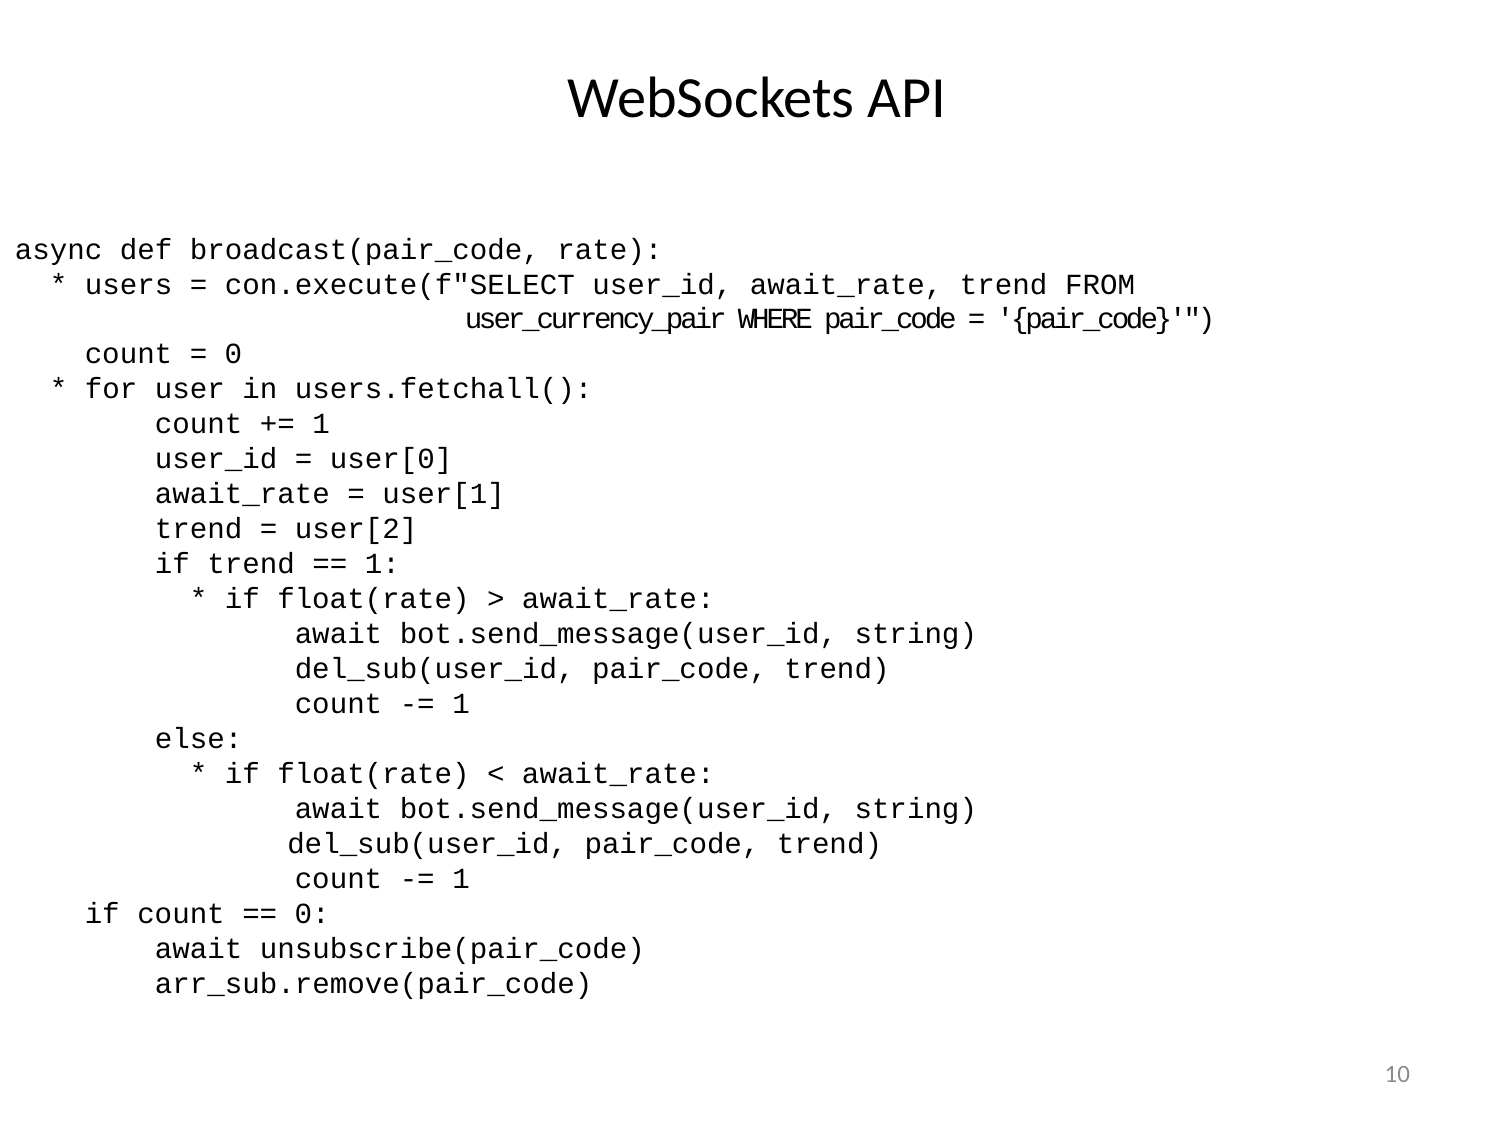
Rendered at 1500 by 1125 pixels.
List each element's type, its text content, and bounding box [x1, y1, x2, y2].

text_box async def broadcast(pair_code, rate): * users = con.execute(f"SELECT user_id, await_rate, trend FROM user_currency_pair WHERE pair_code = '{pair_code}'") count = 0 * for user in users.fetchall(): count += 1 user_id = user[0] await_rate = user[1] trend = user[2] if trend == 1: * if float(rate) > await_rate: await bot.send_message(user_id, string) del_sub(user_id, pair_code, trend) count -= 1 else: * if float(rate) < await_rate: await bot.send_message(user_id, string) del_sub(user_id, pair_code, trend) count -= 1 if count == 0: await unsubscribe(pair_code) arr_sub.remove(pair_code) [0, 222, 1477, 1007]
slide_number 10 [1074, 1042, 1425, 1103]
title WebSockets API [82, 23, 1432, 166]
